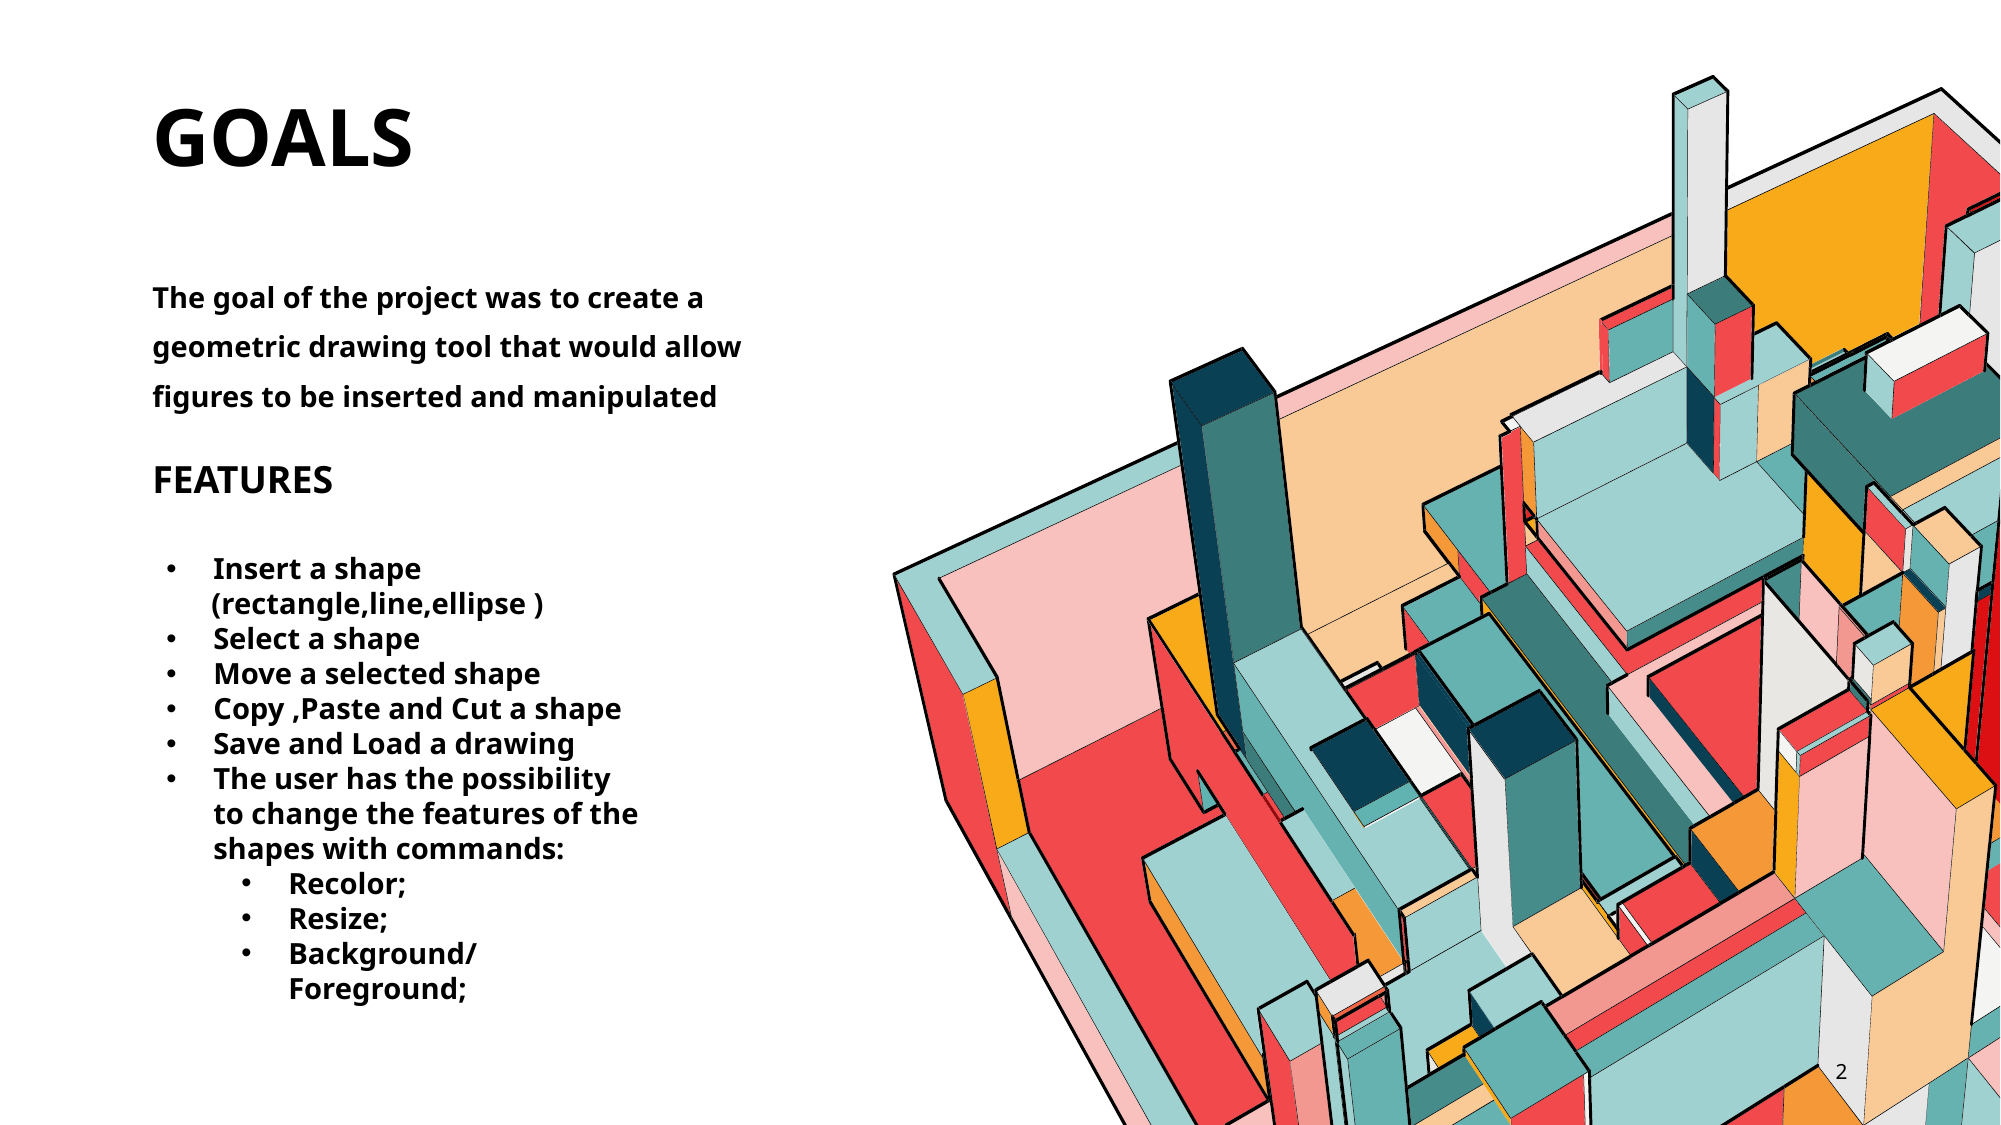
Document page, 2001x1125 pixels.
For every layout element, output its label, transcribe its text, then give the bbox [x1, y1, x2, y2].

text_box FEATURES [137, 448, 449, 509]
text_box Insert a shape (rectangle,line,ellipse ) Select a shape Move a selected shape Copy ,Paste and Cut a shape Save and Load a drawing The user has the possibility to change the features of the shapes with commands: Recolor; Resize; Background/Foreground; [151, 543, 662, 1083]
title GOALS [137, 51, 813, 230]
list The goal of the project was to create a geometric drawing tool that would allow figures to be inserted and manipulated [137, 257, 813, 422]
slide_number 2 [1412, 1042, 1863, 1103]
